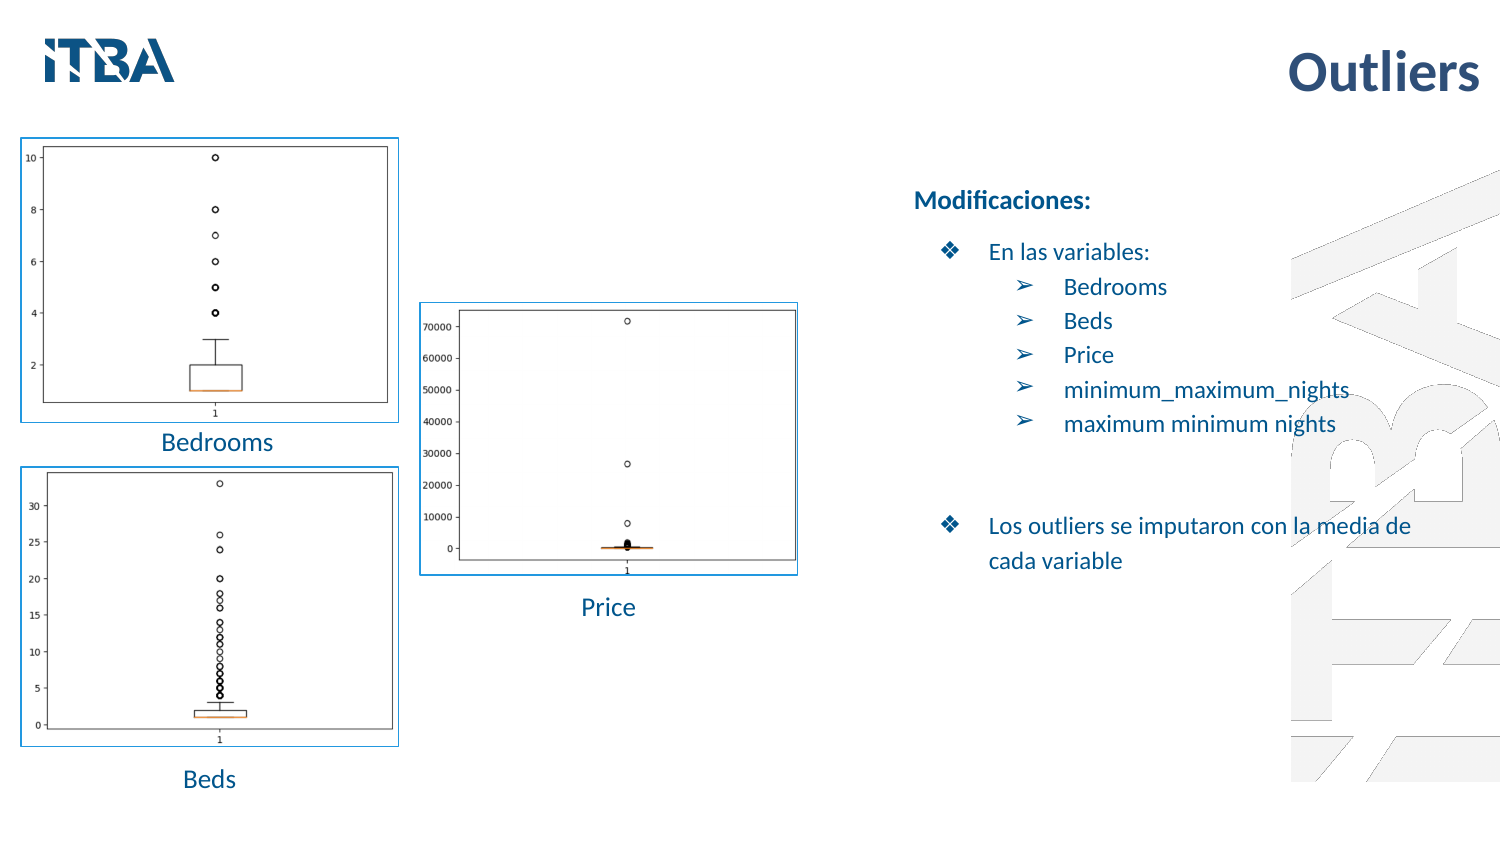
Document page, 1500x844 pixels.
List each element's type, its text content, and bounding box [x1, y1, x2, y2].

title Outliers [642, 44, 1493, 110]
list Modificaciones: En las variables: Bedrooms Beds Price minimum_maximum_nights maximum minimum nights Los outliers se imputaron con la media de cada variable [902, 171, 1452, 781]
picture [45, 38, 175, 82]
picture [1291, 169, 1500, 782]
picture [420, 302, 798, 575]
text_box Beds [21, 754, 398, 809]
picture [21, 138, 398, 422]
text_box Price [420, 582, 797, 637]
picture [21, 467, 398, 747]
text_box Bedrooms [46, 431, 389, 466]
